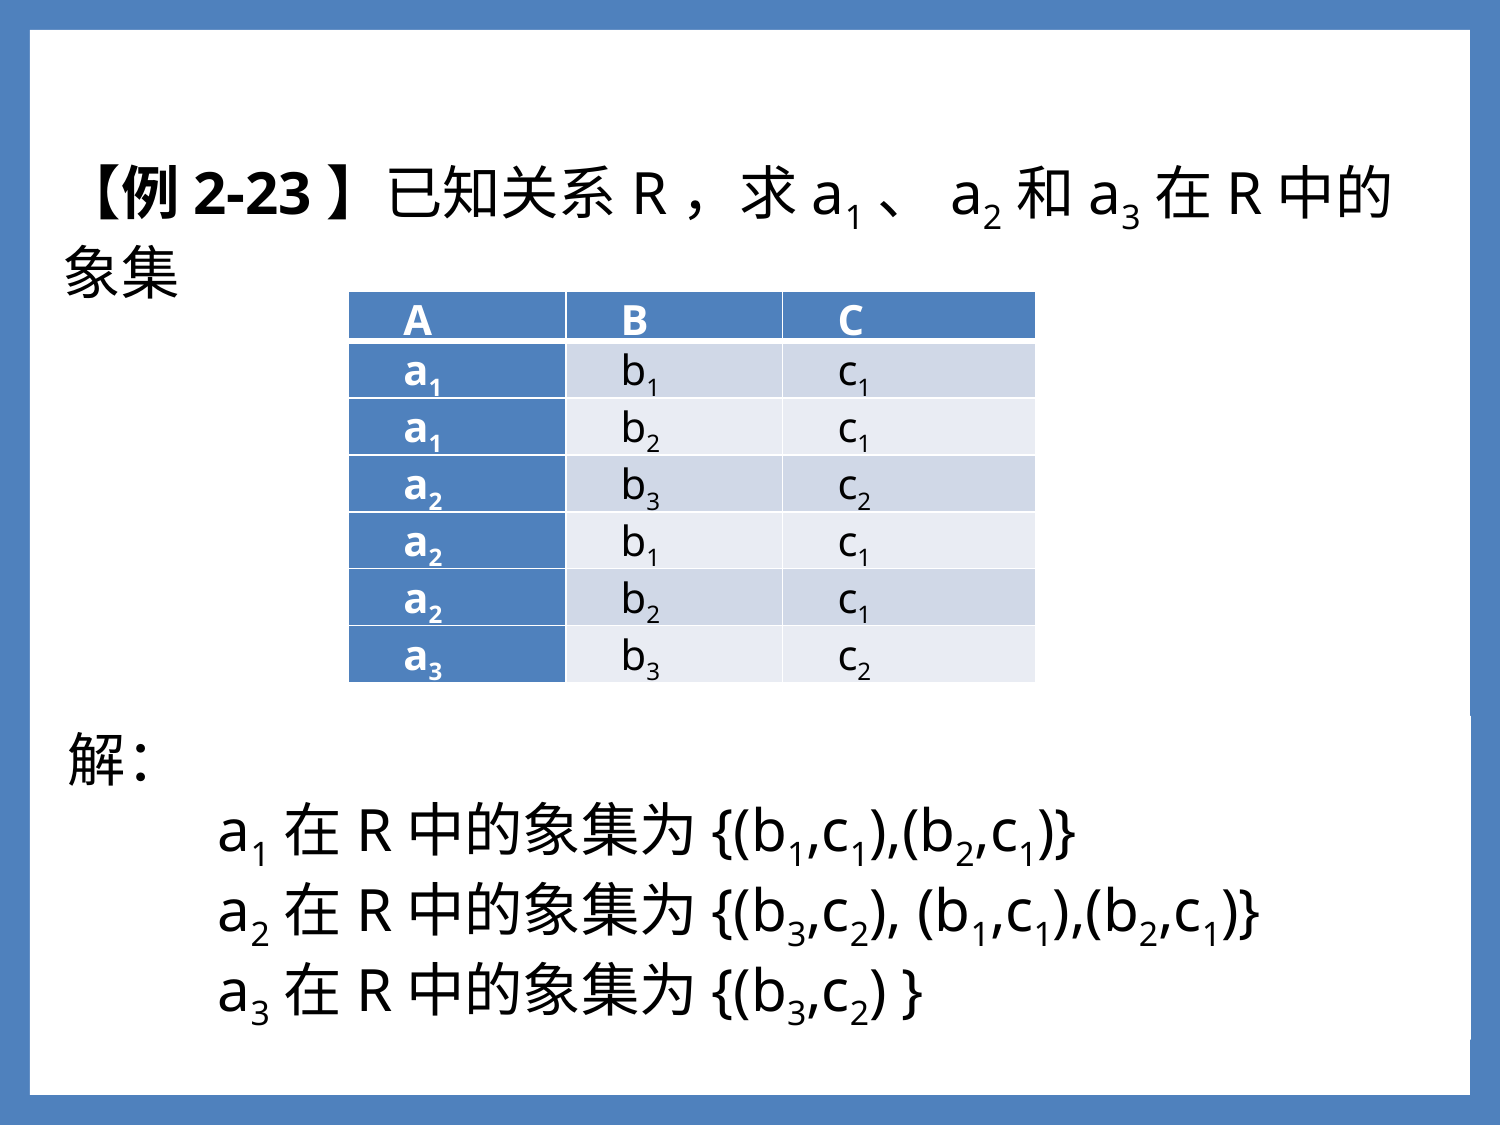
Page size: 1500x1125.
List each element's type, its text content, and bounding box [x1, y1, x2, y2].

table_header B [567, 292, 782, 338]
table_header C [783, 292, 1035, 338]
table_cell a2 [349, 569, 565, 625]
text_box [1154, 146, 1195, 207]
table_cell b2 [567, 399, 782, 454]
table_cell a1 [349, 344, 565, 397]
table_cell c1 [783, 513, 1035, 568]
table_cell c2 [783, 626, 1035, 682]
table_cell c2 [783, 456, 1035, 511]
table_cell b1 [567, 513, 782, 568]
table_cell b3 [567, 626, 782, 682]
table_header A [349, 292, 565, 338]
text_box 【例2-23】已知关系R，求a1、a2和a3在R中的象集 [48, 148, 1466, 314]
table_cell c1 [783, 569, 1035, 625]
table_cell a2 [349, 513, 565, 568]
text_box 解： a1在R中的象集为{(b1,c1),(b2,c1)} a2在R中的象集为{(b3,c2), (b1,c1),(b2,c1)} a3在R中的象集为{(b3,c2) } [53, 715, 1471, 1040]
table_cell b3 [567, 456, 782, 511]
table_cell c1 [783, 399, 1035, 454]
table_cell b2 [567, 569, 782, 625]
table_cell b1 [567, 344, 782, 397]
table_cell c1 [783, 344, 1035, 397]
table_cell a1 [349, 399, 565, 454]
table_cell a3 [349, 626, 565, 682]
table_cell a2 [349, 456, 565, 511]
